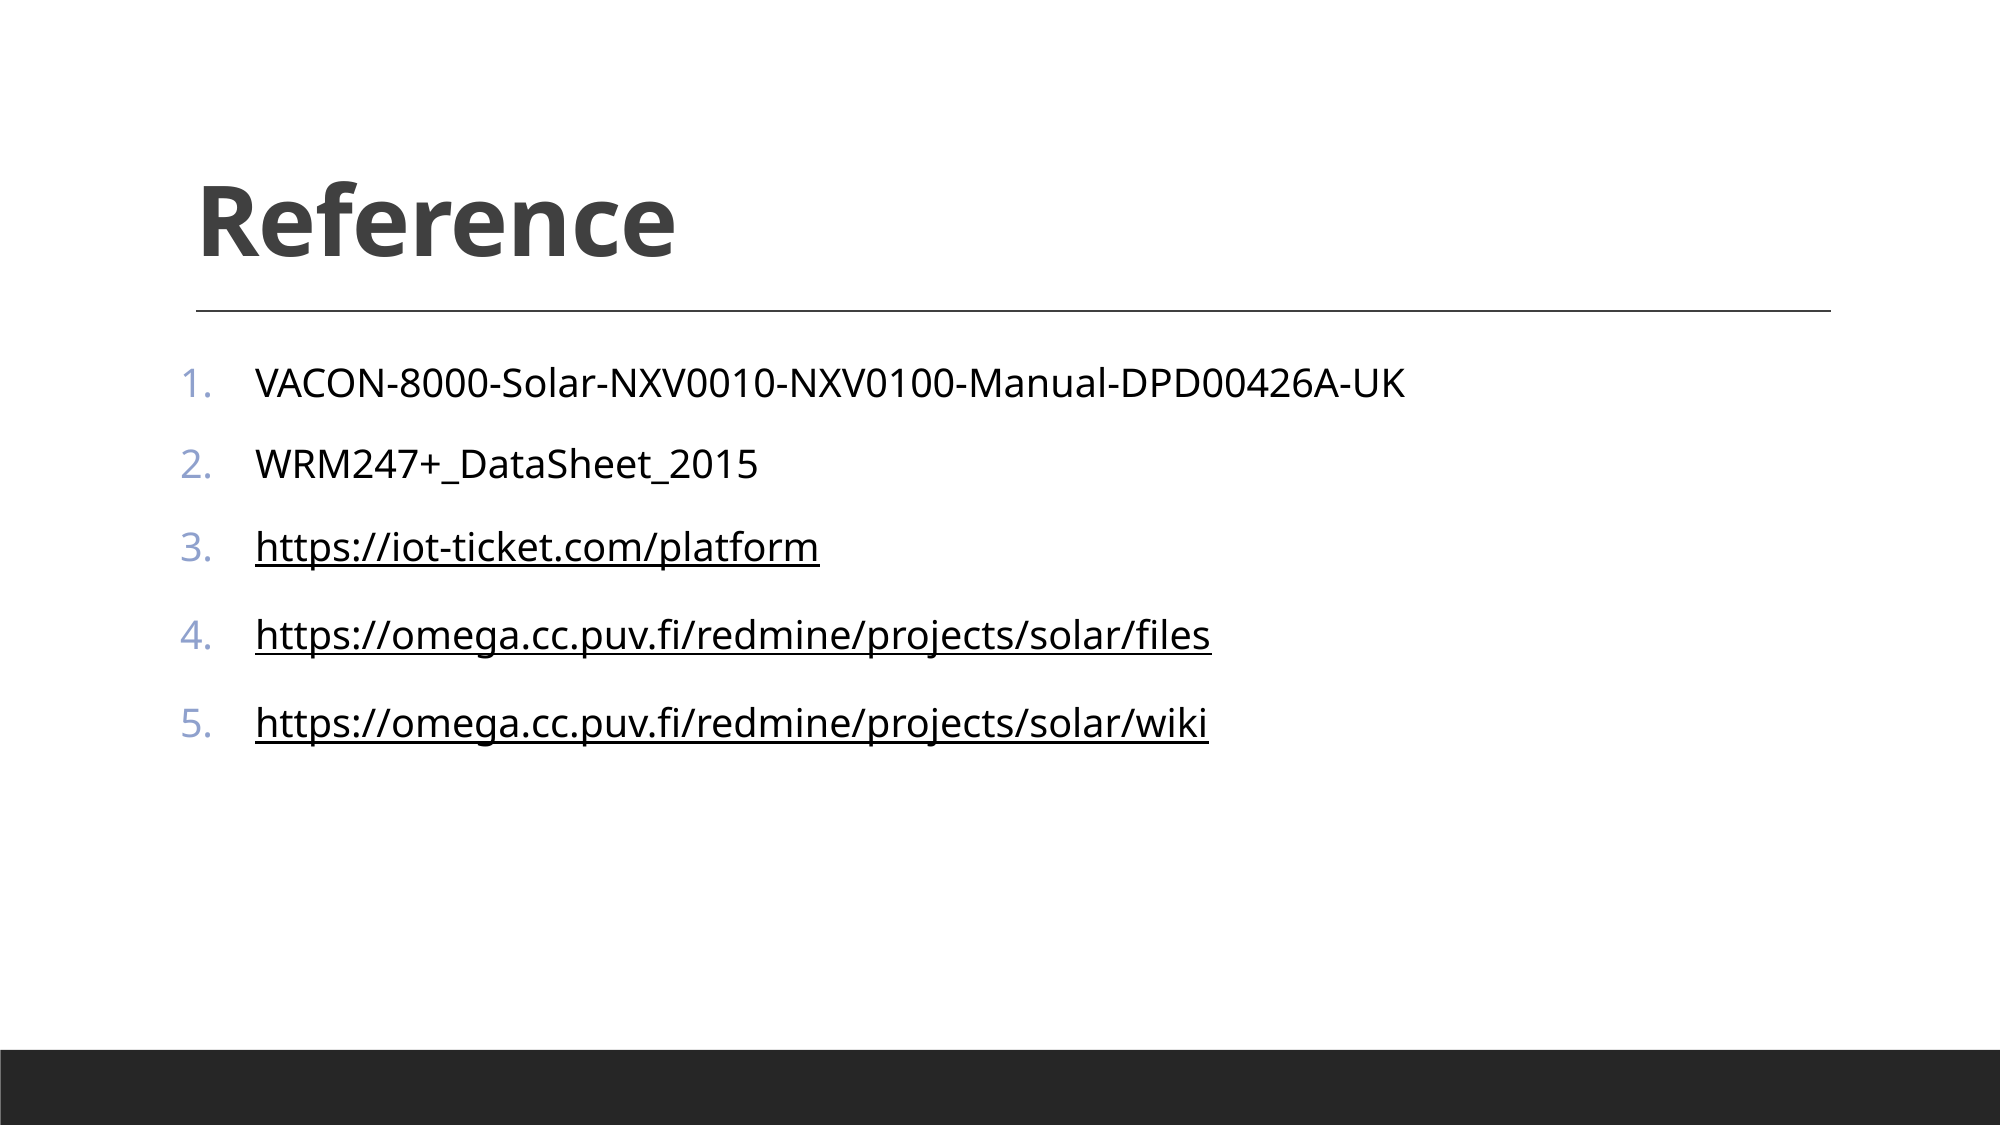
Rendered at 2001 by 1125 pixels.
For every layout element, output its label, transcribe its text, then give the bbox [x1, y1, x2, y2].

list VACON-8000-Solar-NXV0010-NXV0100-Manual-DPD00426A-UK WRM247+_DataSheet_2015 https://iot-ticket.com/platform https://omega.cc.puv.fi/redmine/projects/solar/files https://omega.cc.puv.fi/redmine/projects/solar/wiki [180, 345, 1830, 963]
title Reference [180, 47, 1830, 285]
